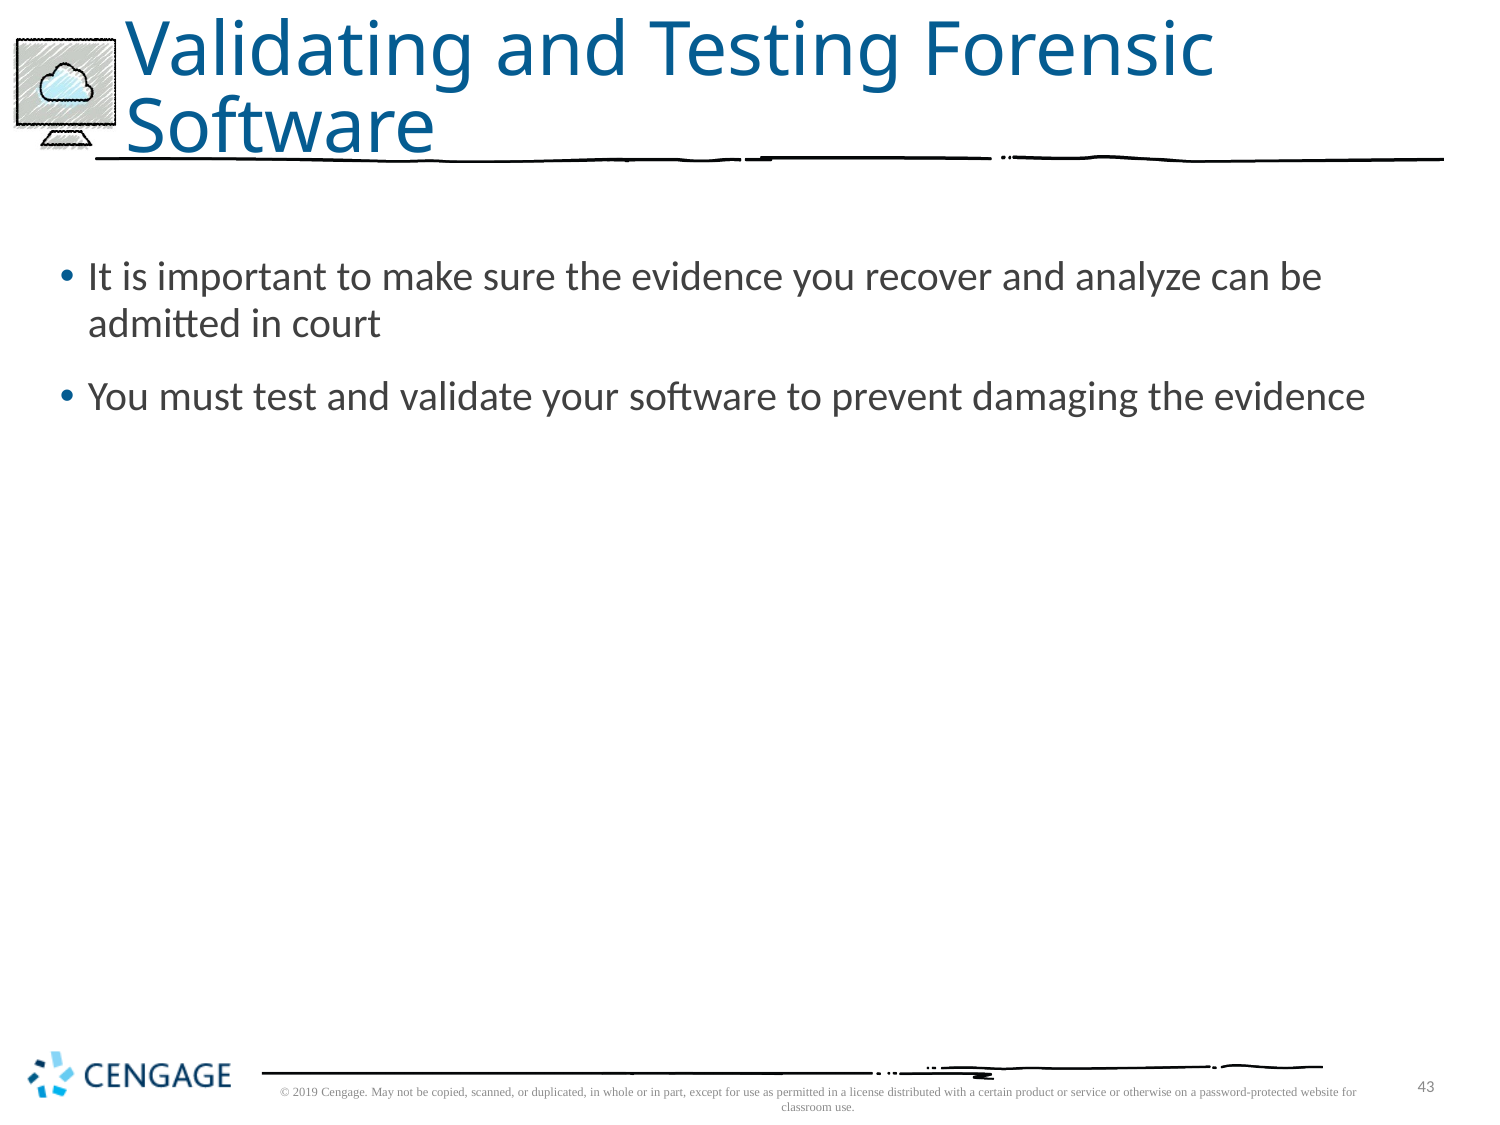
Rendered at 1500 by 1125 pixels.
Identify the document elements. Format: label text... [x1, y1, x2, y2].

picture [261, 1064, 1323, 1079]
picture [12, 36, 117, 151]
title Validating and Testing Forensic Software [125, 66, 1442, 116]
list It is important to make sure the evidence you recover and analyze can be admitted in court You must test and validate your software to prevent damaging the evidence [59, 252, 1441, 490]
picture [95, 155, 1444, 163]
picture [7, 1037, 244, 1111]
footer © 2019 Cengage. May not be copied, scanned, or duplicated, in whole or in part, except for use as permitted in a license distributed with a certain product or service or otherwise on a password-protected website for classroom use. [261, 1079, 1375, 1120]
